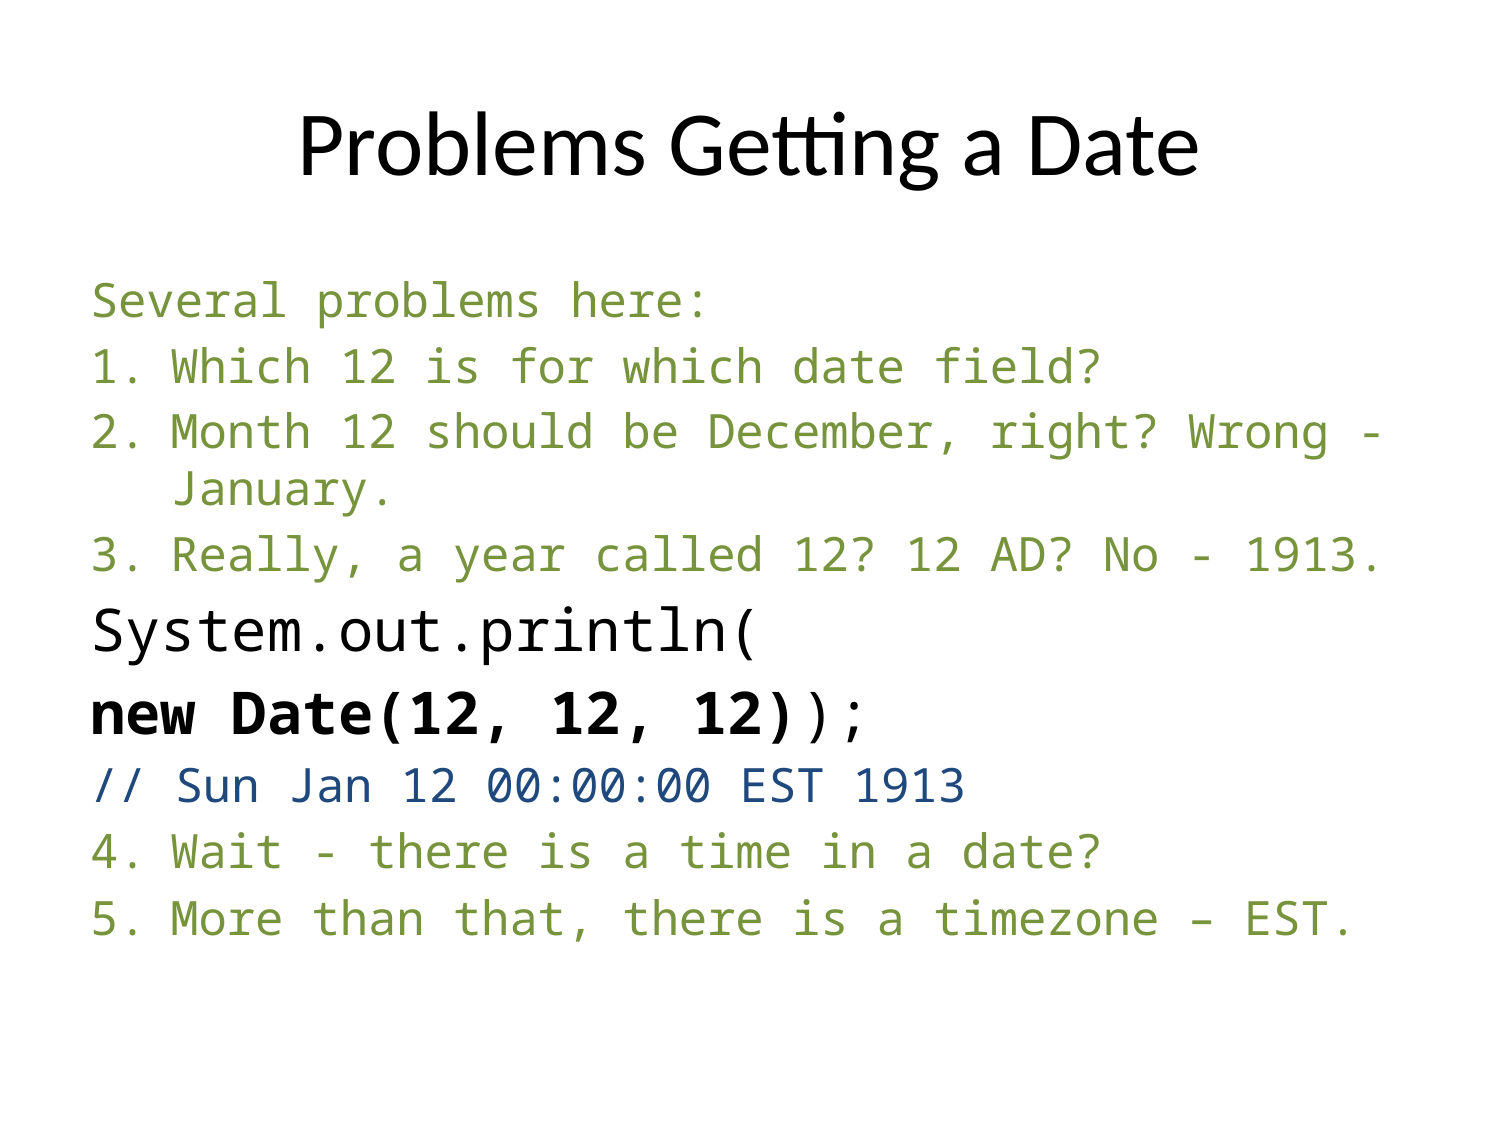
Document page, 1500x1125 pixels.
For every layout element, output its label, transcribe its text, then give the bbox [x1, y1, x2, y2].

title Problems Getting a Date [75, 45, 1425, 233]
list Several problems here: Which 12 is for which date field? Month 12 should be December, right? Wrong - January. Really, a year called 12? 12 AD? No - 1913. System.out.println( new Date(12, 12, 12)); // Sun Jan 12 00:00:00 EST 1913 Wait - there is a time in a date? More than that, there is a timezone – EST. [75, 262, 1425, 1005]
